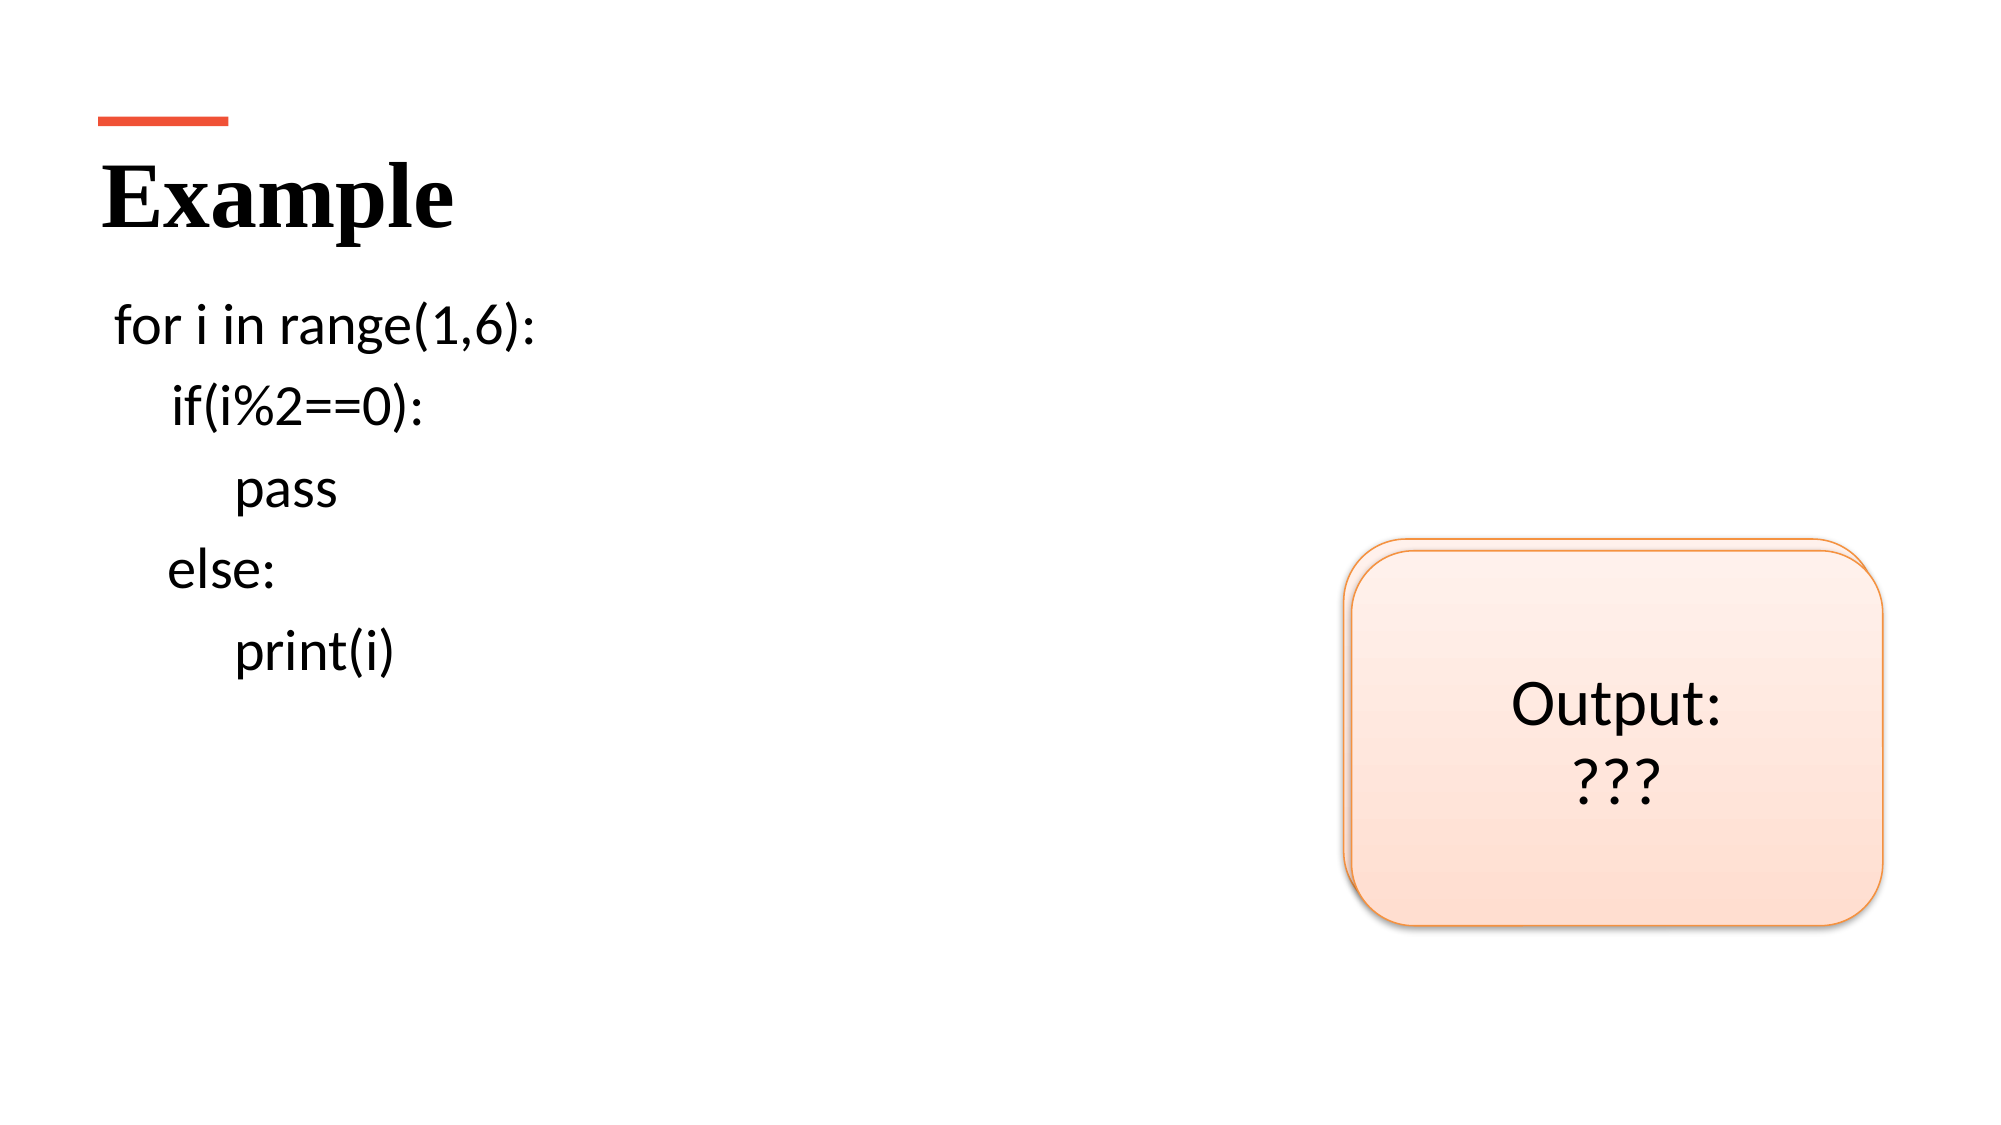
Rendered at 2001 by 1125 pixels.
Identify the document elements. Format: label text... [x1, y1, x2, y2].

text_box Output: 1 3 5 [1342, 538, 1865, 871]
text_box [96, 115, 231, 128]
text_box Example [86, 126, 1914, 254]
list for i in range(1,6): if(i%2==0): pass else: print(i) [99, 254, 984, 985]
text_box Output: ??? [1350, 549, 1884, 927]
